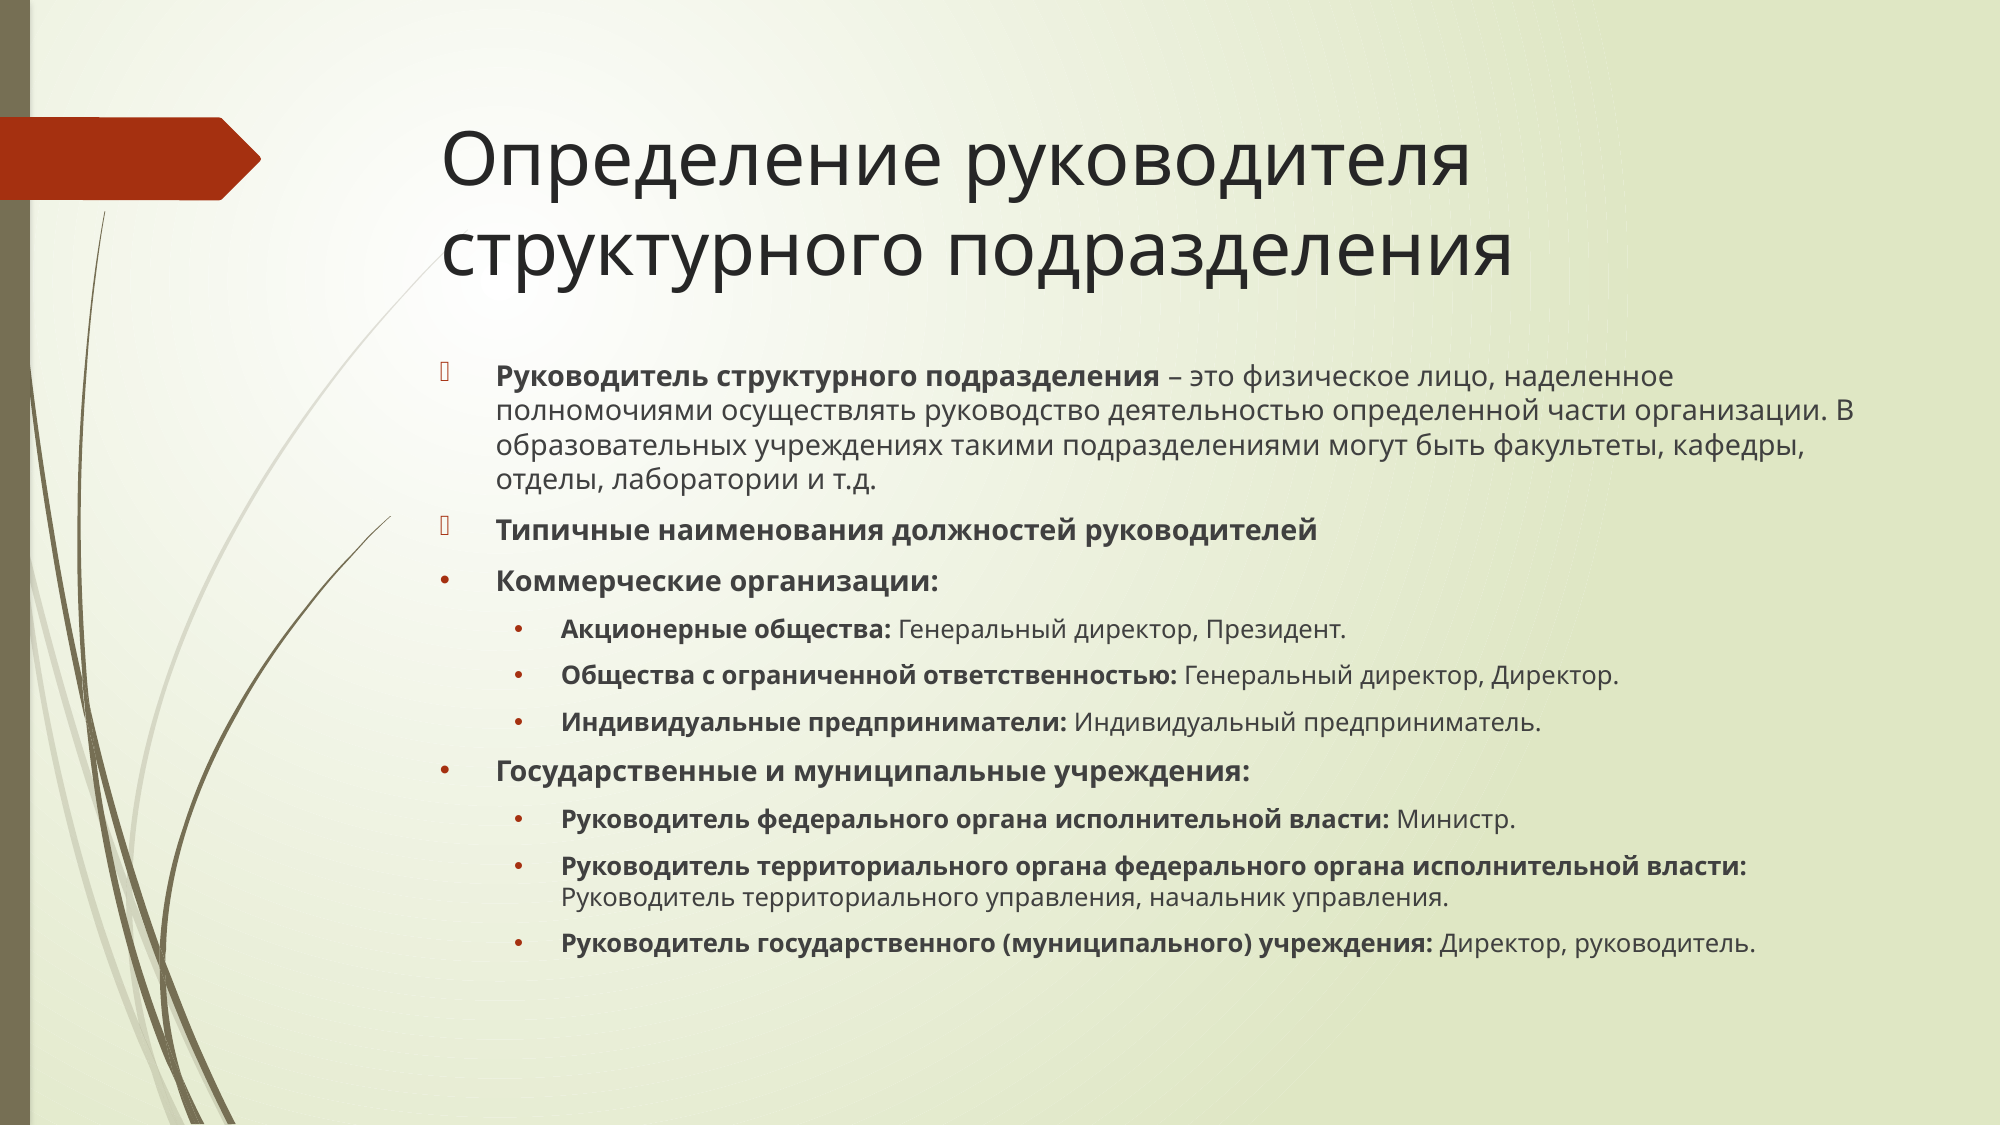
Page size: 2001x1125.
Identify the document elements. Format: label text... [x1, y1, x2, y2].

title Определение руководителя структурного подразделения [425, 102, 1888, 313]
list Руководитель структурного подразделения – это физическое лицо, наделенное полномочиями осуществлять руководство деятельностью определенной части организации. В образовательных учреждениях такими подразделениями могут быть факультеты, кафедры, отделы, лаборатории и т.д. Типичные наименования должностей руководителей Коммерческие организации: Акционерные общества: Генеральный директор, Президент. Общества с ограниченной ответственностью: Генеральный директор, Директор. Индивидуальные предприниматели: Индивидуальный предприниматель. Государственные и муниципальные учреждения: Руководитель федерального органа исполнительной власти: Министр. Руководитель территориального органа федерального органа исполнительной власти: Руководитель территориального управления, начальник управления. Руководитель государственного (муниципального) учреждения: Директор, руководитель. [424, 350, 1888, 970]
